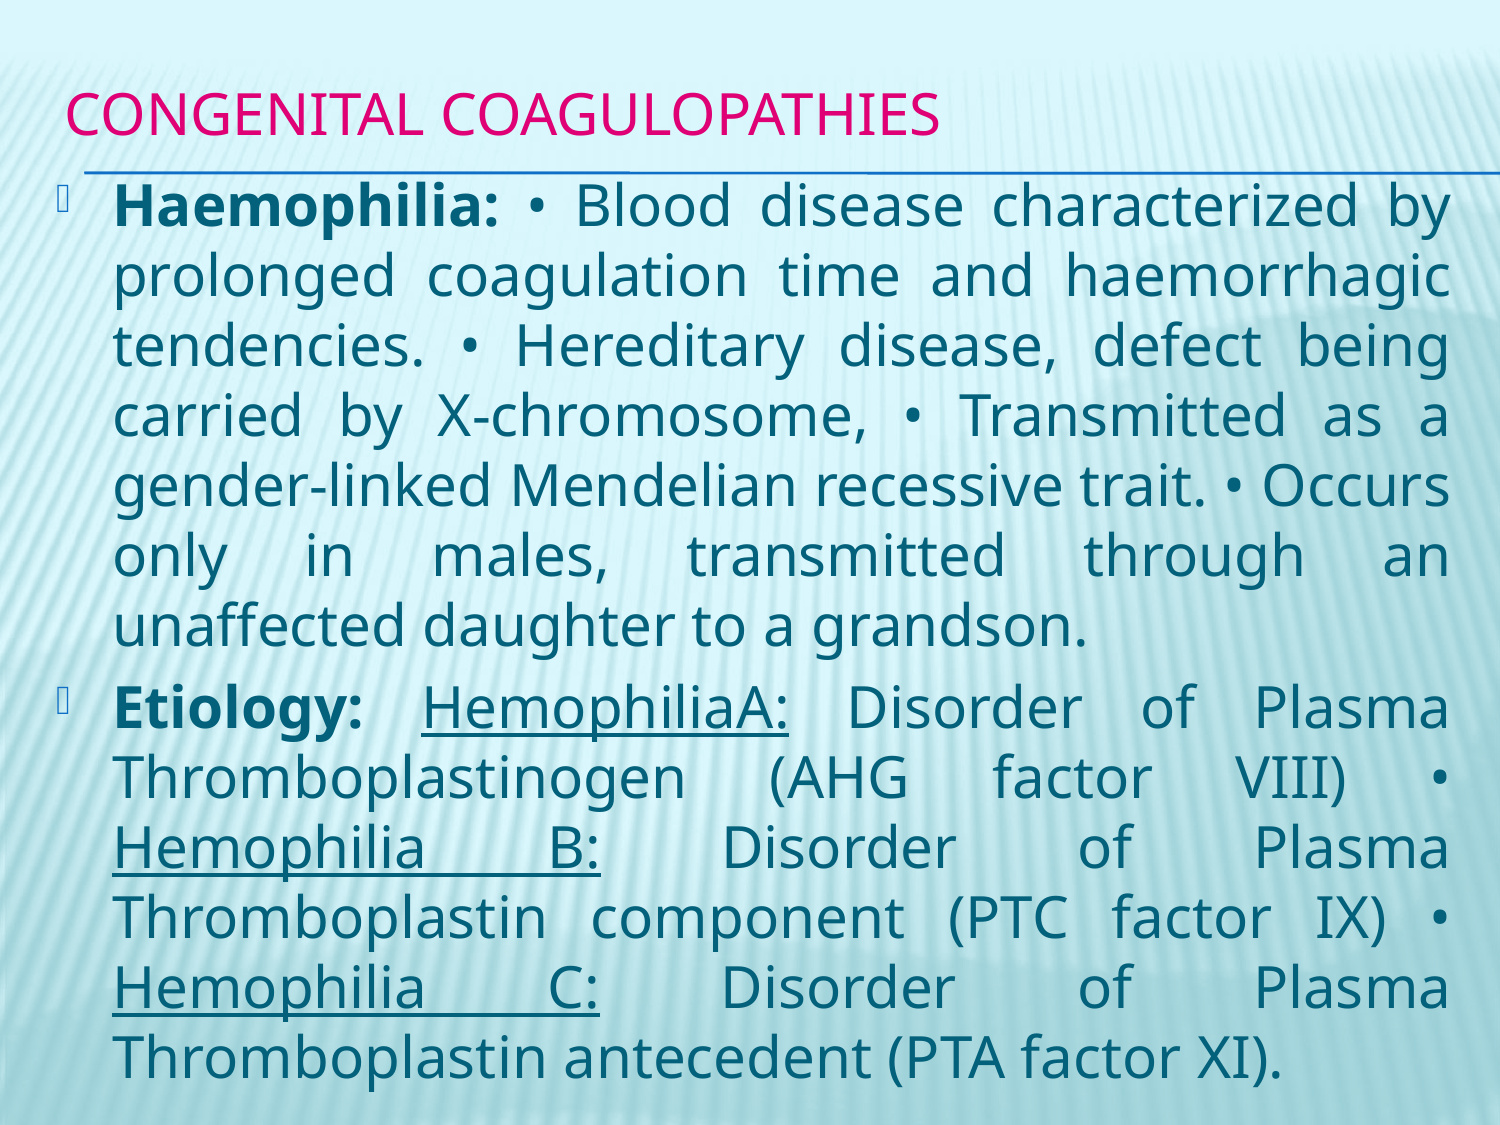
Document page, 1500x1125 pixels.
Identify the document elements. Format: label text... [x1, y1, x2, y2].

list Haemophilia: • Blood disease characterized by prolonged coagulation time and haemorrhagic tendencies. • Hereditary disease, defect being carried by X-chromosome, • Transmitted as a gender-linked Mendelian recessive trait. • Occurs only in males, transmitted through an unaffected daughter to a grandson. Etiology: HemophiliaA: Disorder of Plasma Thromboplastinogen (AHG factor VIII) • Hemophilia B: Disorder of Plasma Thromboplastin component (PTC factor IX) • Hemophilia C: Disorder of Plasma Thromboplastin antecedent (PTA factor XI). [41, 160, 1467, 1094]
title Congenital coagulopathies [50, 75, 1475, 149]
